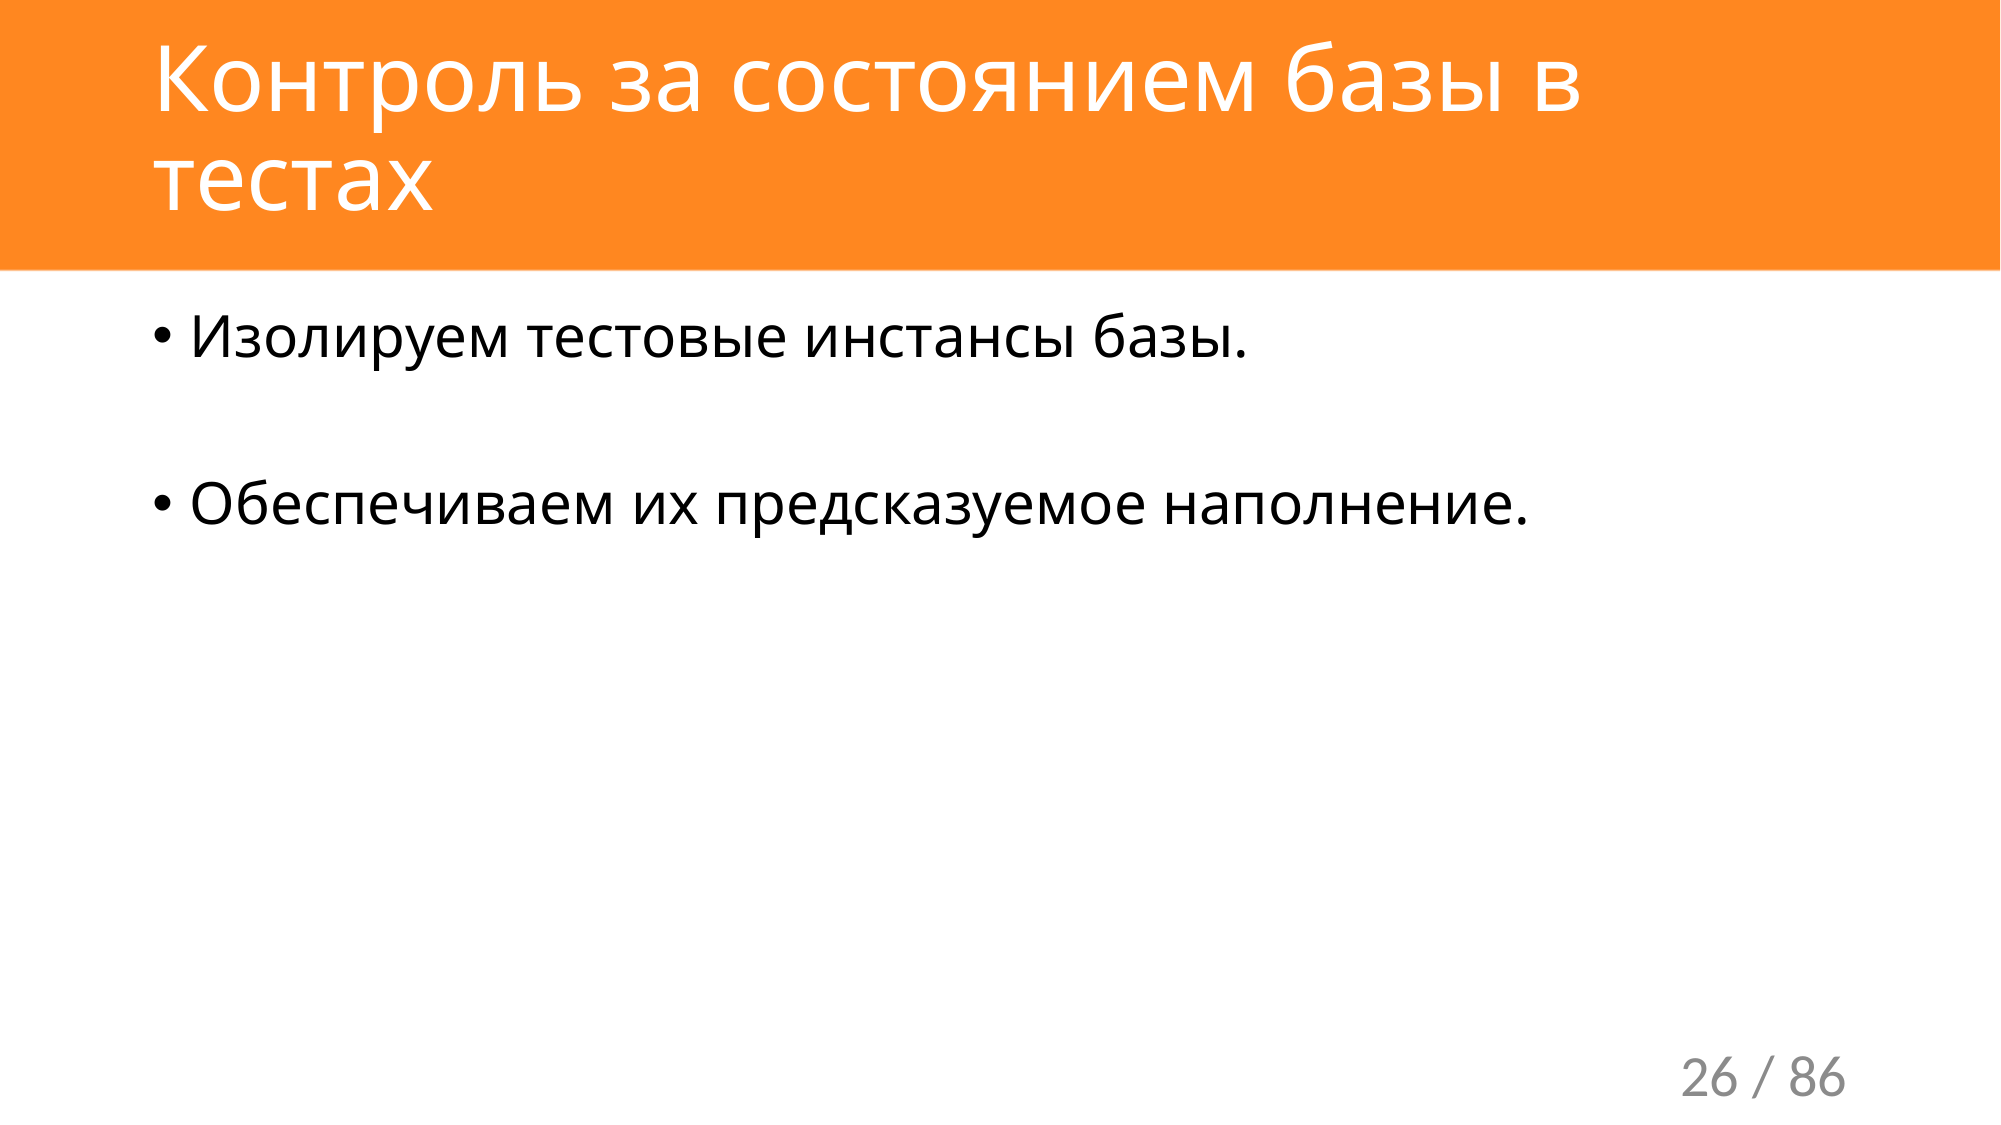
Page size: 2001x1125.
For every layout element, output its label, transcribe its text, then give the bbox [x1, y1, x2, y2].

picture [0, 0, 2001, 1125]
list Изолируем тестовые инстансы базы. Обеспечиваем их предсказуемое наполнение. [137, 299, 1863, 1014]
slide_number 26 [1412, 1042, 1863, 1103]
title Контроль за состоянием базы в тестах [137, 22, 1863, 240]
